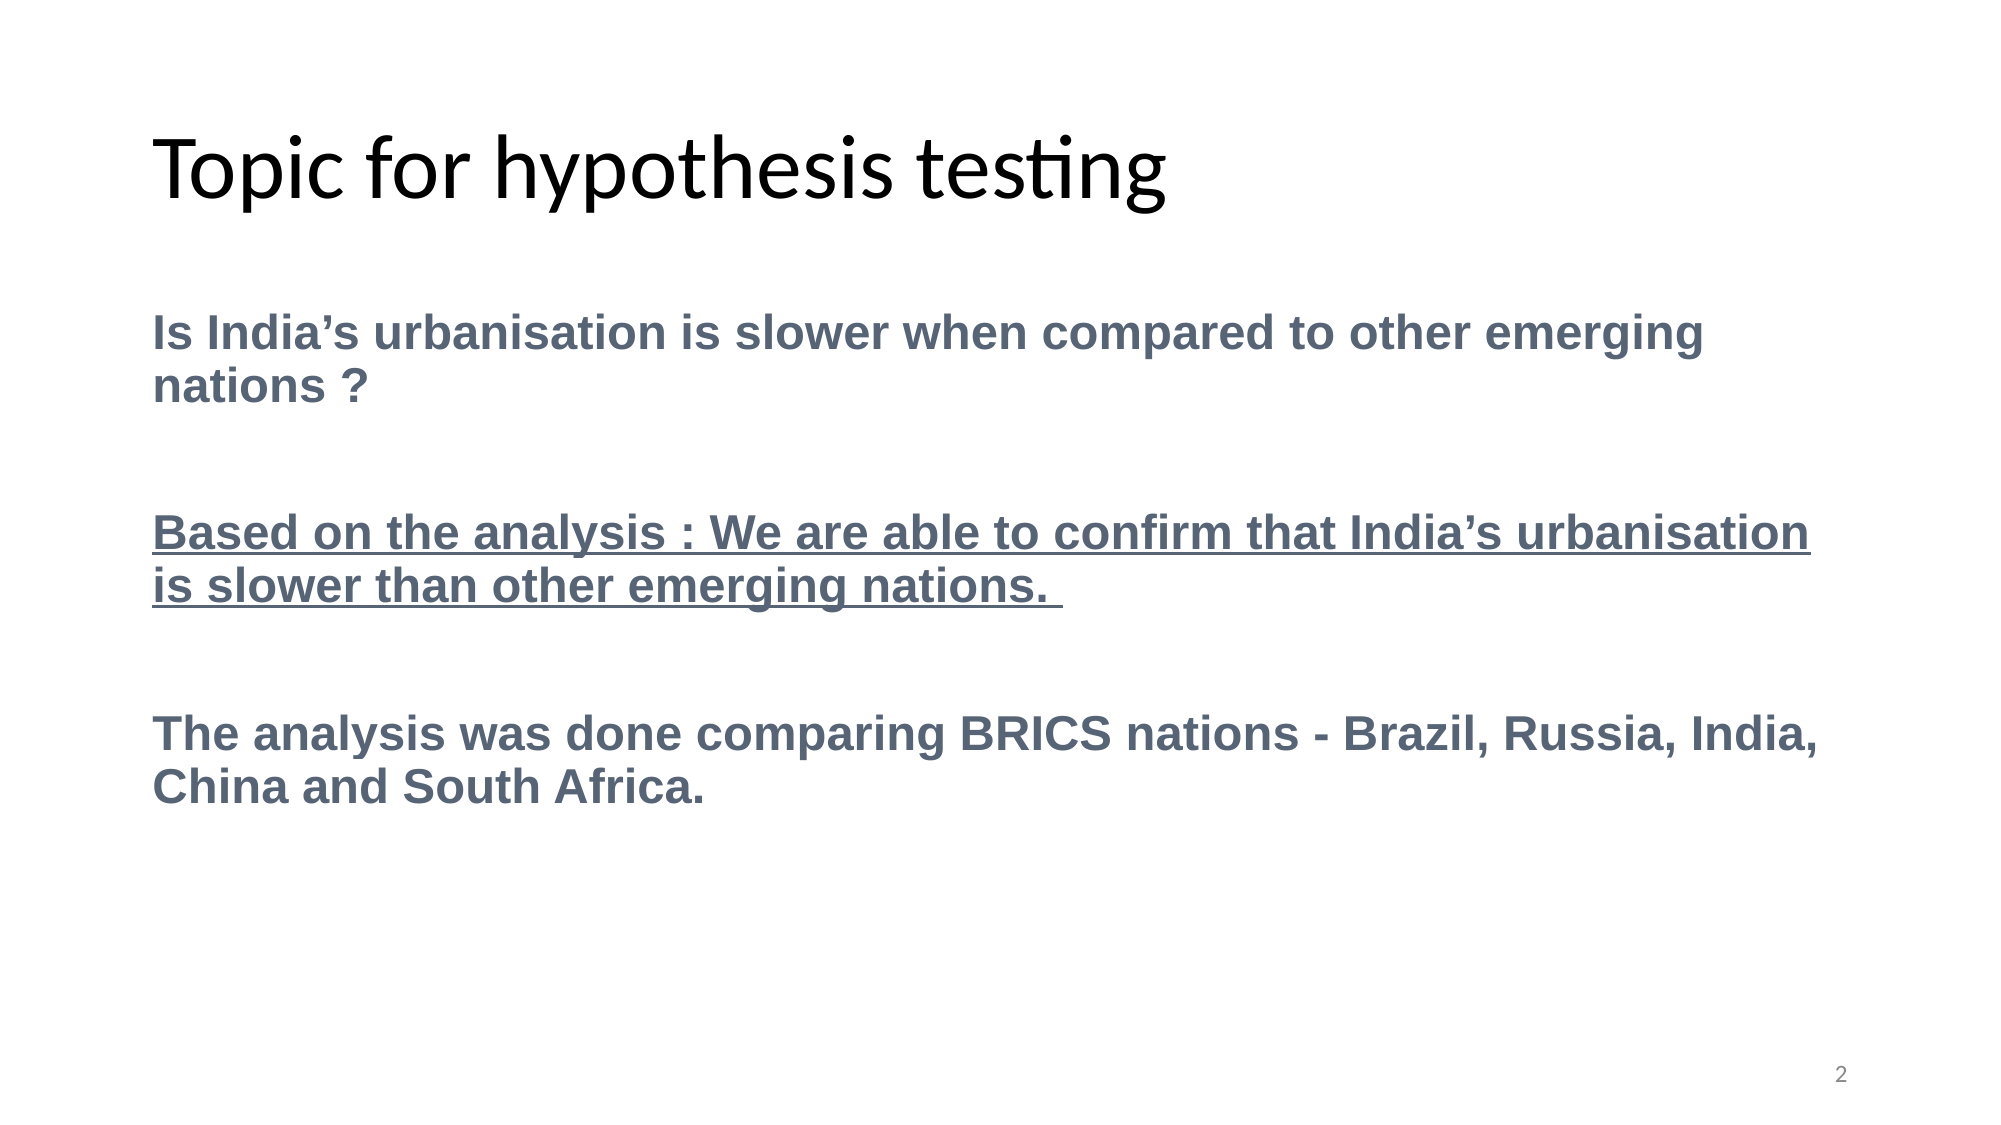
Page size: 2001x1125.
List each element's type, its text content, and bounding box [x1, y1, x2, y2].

title Topic for hypothesis testing [137, 59, 1863, 278]
list Is India’s urbanisation is slower when compared to other emerging nations ? Based on the analysis : We are able to confirm that India’s urbanisation is slower than other emerging nations. The analysis was done comparing BRICS nations - Brazil, Russia, India, China and South Africa. [137, 299, 1863, 1014]
slide_number ‹#› [1412, 1042, 1863, 1103]
